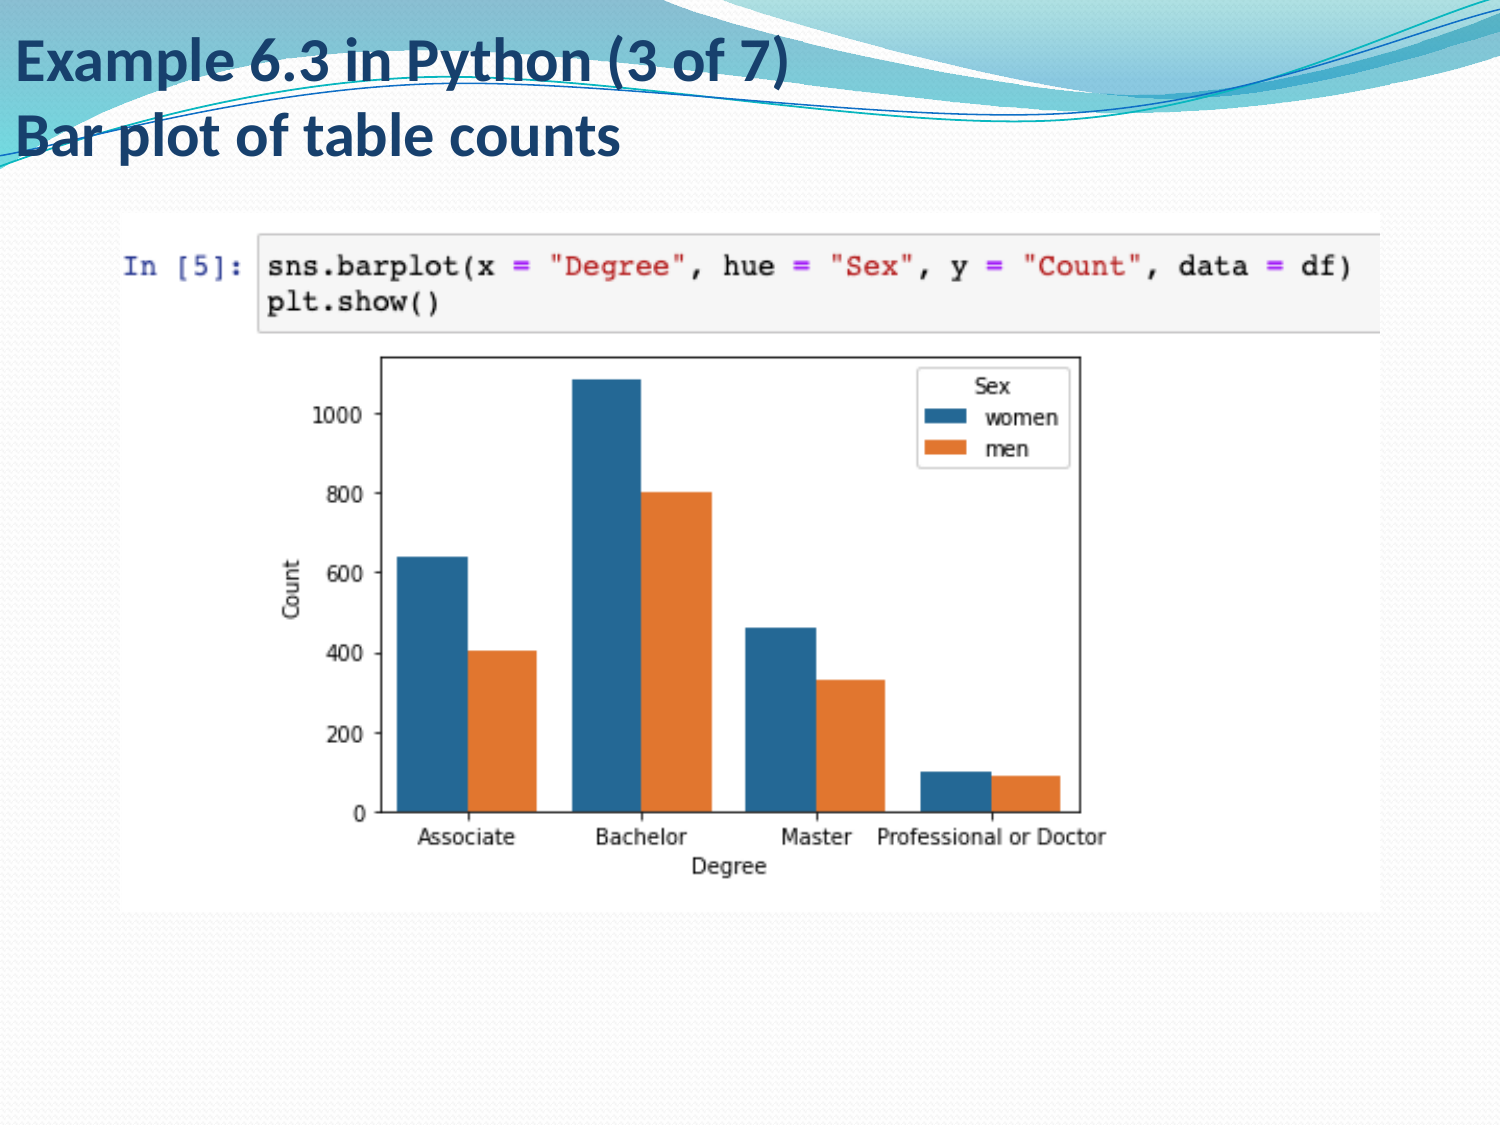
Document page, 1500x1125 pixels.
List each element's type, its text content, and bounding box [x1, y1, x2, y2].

title Example 6.3 in Python (3 of 7) Bar plot of table counts [15, 0, 1379, 169]
picture [120, 213, 1380, 912]
